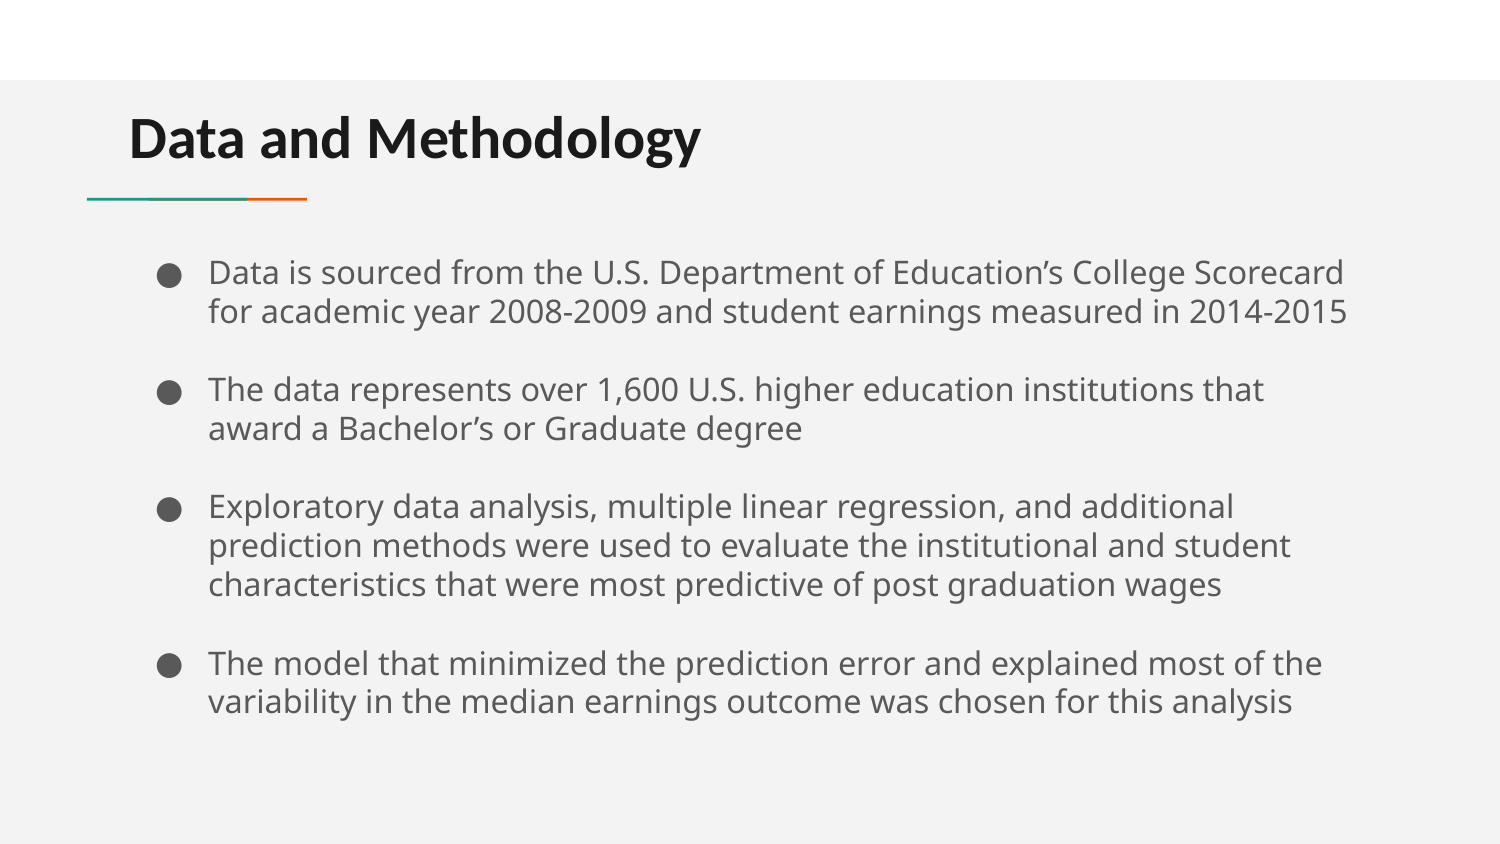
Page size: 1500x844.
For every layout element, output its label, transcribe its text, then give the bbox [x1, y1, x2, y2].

subtitle Data is sourced from the U.S. Department of Education’s College Scorecard for academic year 2008-2009 and student earnings measured in 2014-2015 The data represents over 1,600 U.S. higher education institutions that award a Bachelor’s or Graduate degree Exploratory data analysis, multiple linear regression, and additional prediction methods were used to evaluate the institutional and student characteristics that were most predictive of post graduation wages The model that minimized the prediction error and explained most of the variability in the median earnings outcome was chosen for this analysis [119, 237, 1381, 779]
title Data and Methodology [114, 84, 1376, 164]
